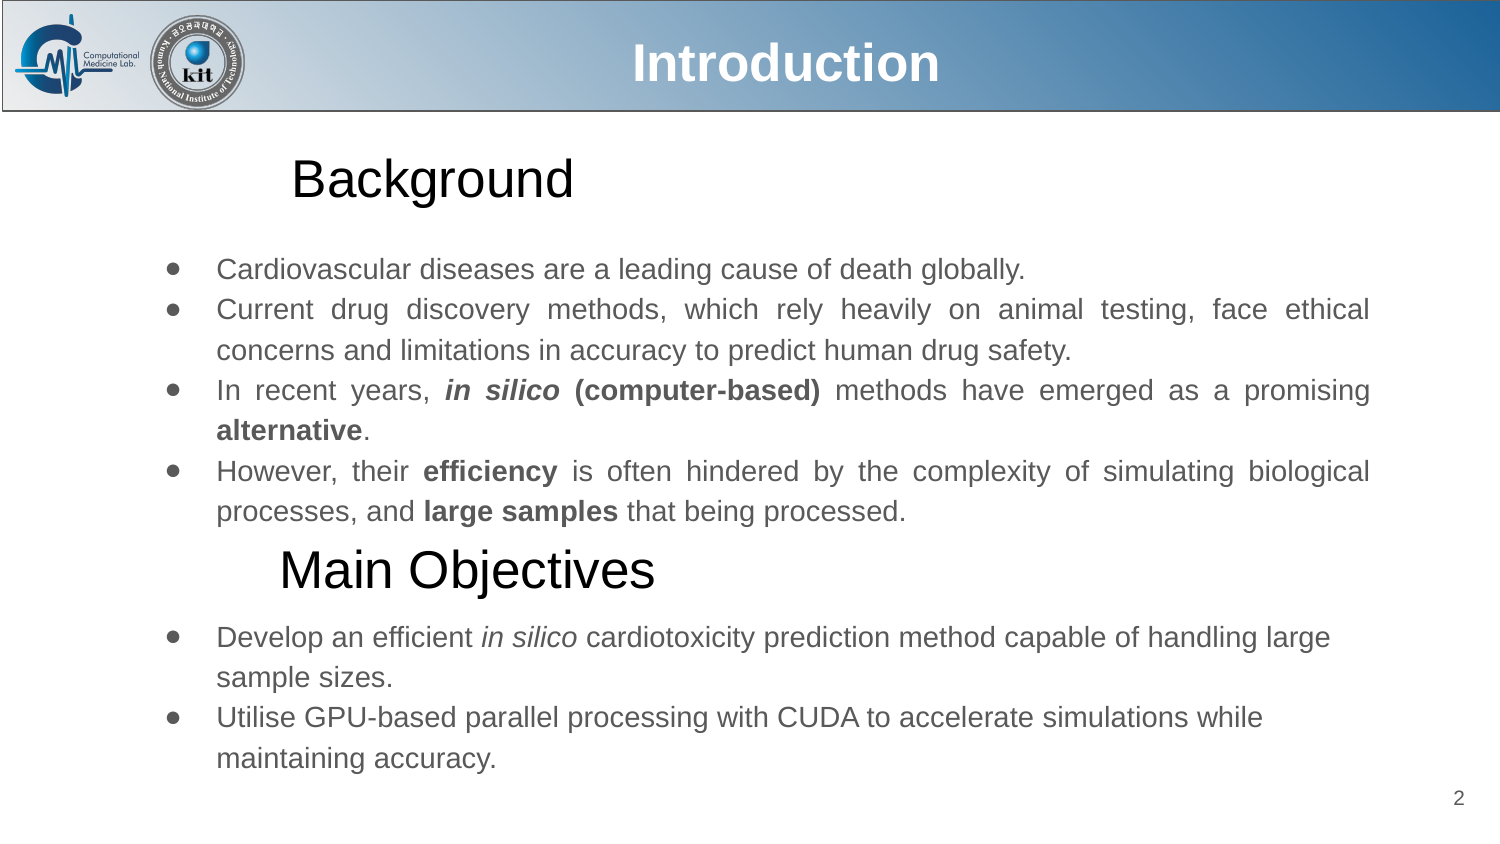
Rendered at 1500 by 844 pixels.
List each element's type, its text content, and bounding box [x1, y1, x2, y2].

list Develop an efficient in silico cardiotoxicity prediction method capable of handling large sample sizes. Utilise GPU-based parallel processing with CUDA to accelerate simulations while maintaining accuracy. [126, 597, 1387, 817]
text_box [2, 0, 1500, 112]
title Background [276, 129, 1310, 224]
title Introduction [270, 13, 1303, 108]
slide_number ‹#› [1389, 764, 1480, 830]
title Main Objectives [264, 521, 1297, 597]
picture [150, 15, 245, 110]
picture [15, 13, 139, 97]
text_box [1355, 735, 1500, 844]
list Cardiovascular diseases are a leading cause of death globally. Current drug discovery methods, which rely heavily on animal testing, face ethical concerns and limitations in accuracy to predict human drug safety. In recent years, in silico (computer-based) methods have emerged as a promising alternative. However, their efficiency is often hindered by the complexity of simulating biological processes, and large samples that being processed. [126, 229, 1387, 597]
